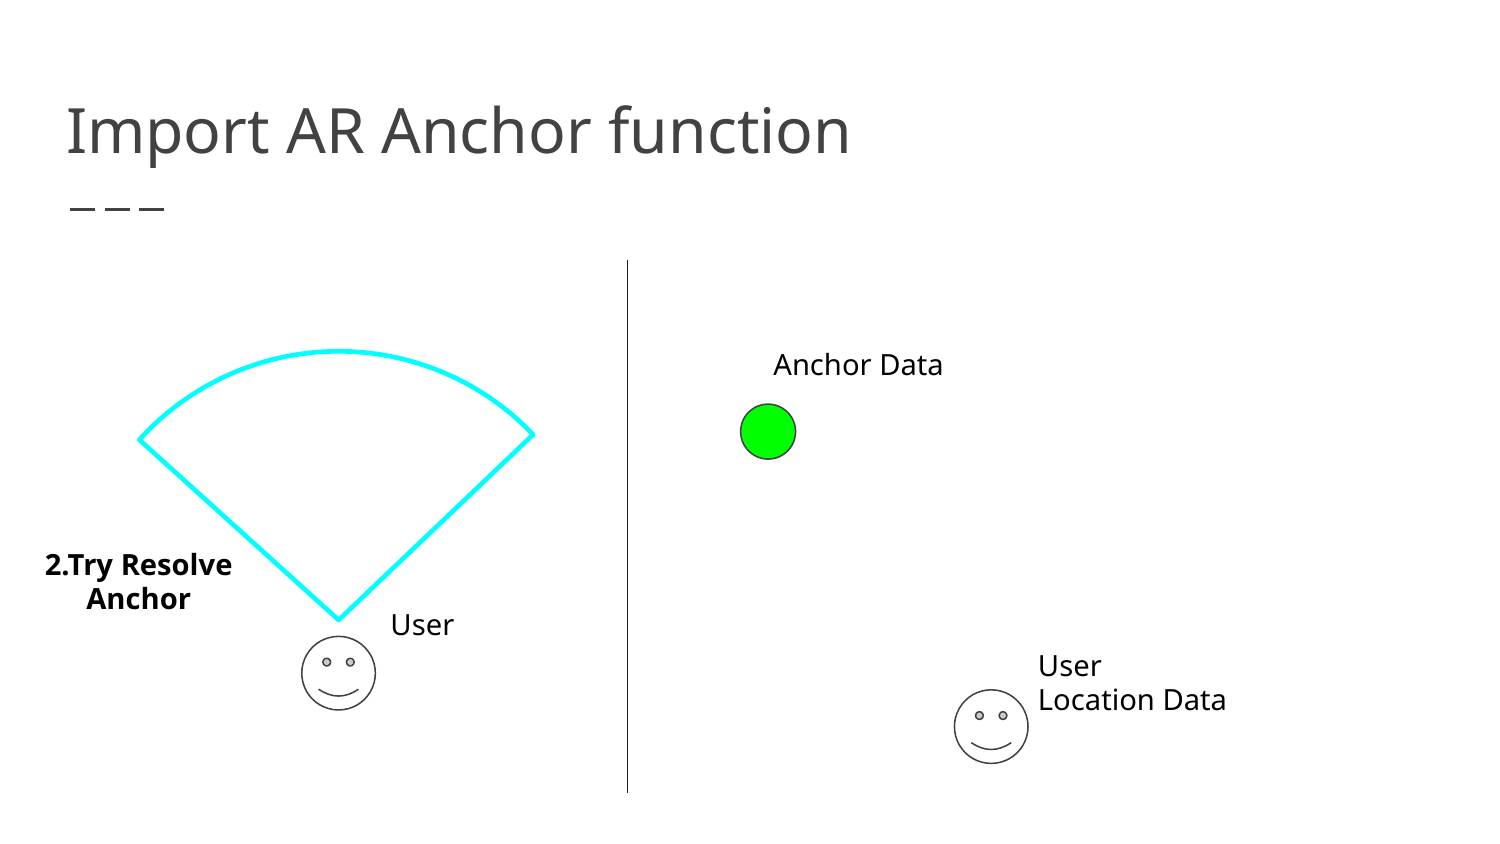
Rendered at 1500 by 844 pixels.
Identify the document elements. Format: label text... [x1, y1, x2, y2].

text_box User [375, 590, 477, 656]
text_box 2.Try Resolve Anchor [0, 530, 295, 631]
text_box User Location Data [1022, 631, 1282, 732]
text_box Anchor Data [758, 331, 993, 397]
title Import AR Anchor function [51, 61, 1449, 182]
text_box [139, 351, 534, 621]
text_box [954, 689, 1028, 764]
text_box [301, 636, 376, 710]
text_box [740, 404, 796, 460]
